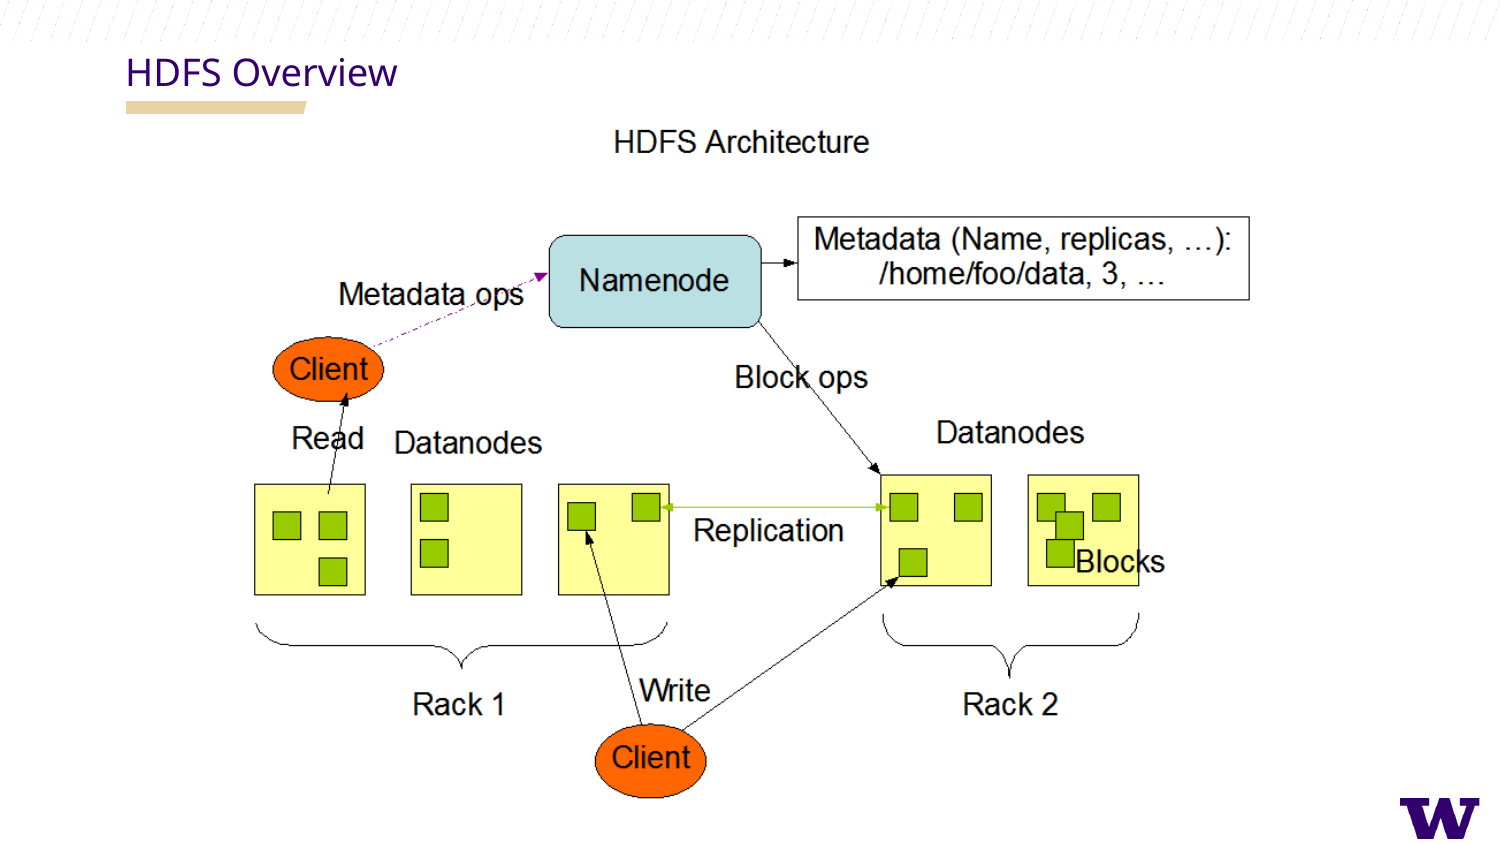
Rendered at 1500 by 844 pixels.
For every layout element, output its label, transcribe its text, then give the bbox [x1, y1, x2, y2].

picture [0, 0, 1500, 42]
list HDFS Overview [110, 45, 1453, 102]
picture [244, 115, 1251, 811]
